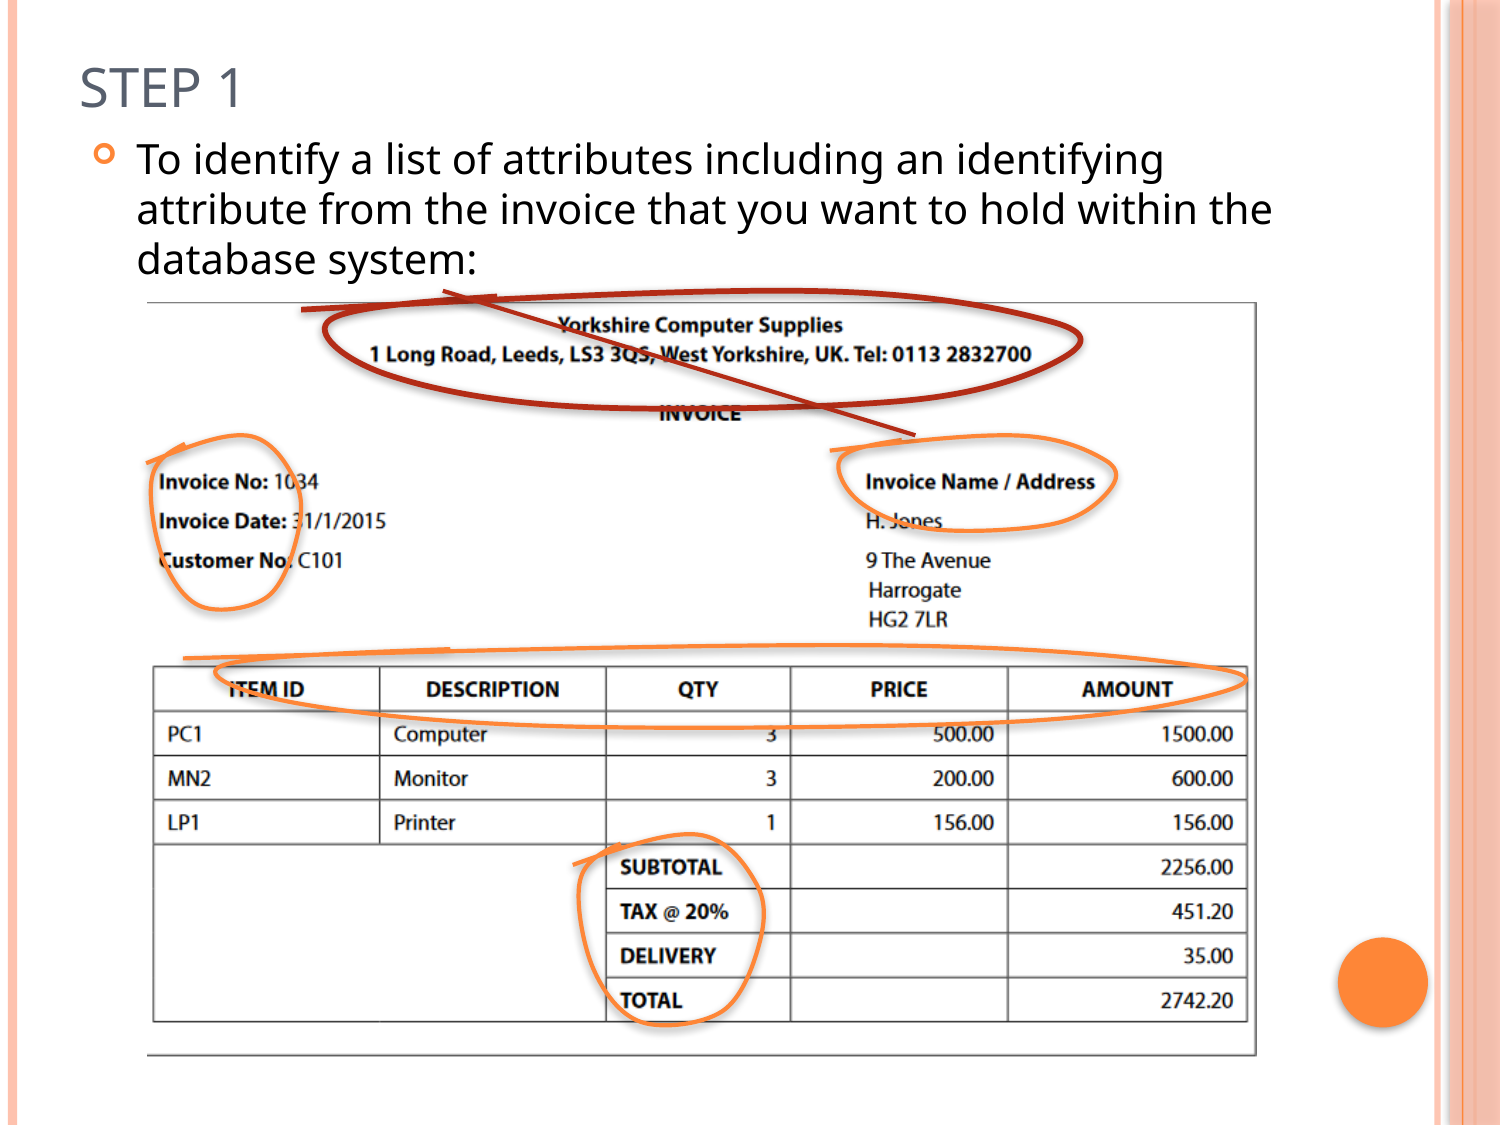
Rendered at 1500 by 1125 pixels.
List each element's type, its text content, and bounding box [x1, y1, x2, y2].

picture [147, 302, 1257, 1059]
title Step 1 [64, 45, 1300, 126]
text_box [300, 290, 1082, 436]
list To identify a list of attributes including an identifying attribute from the invoice that you want to hold within the database system: [76, 125, 1300, 1062]
